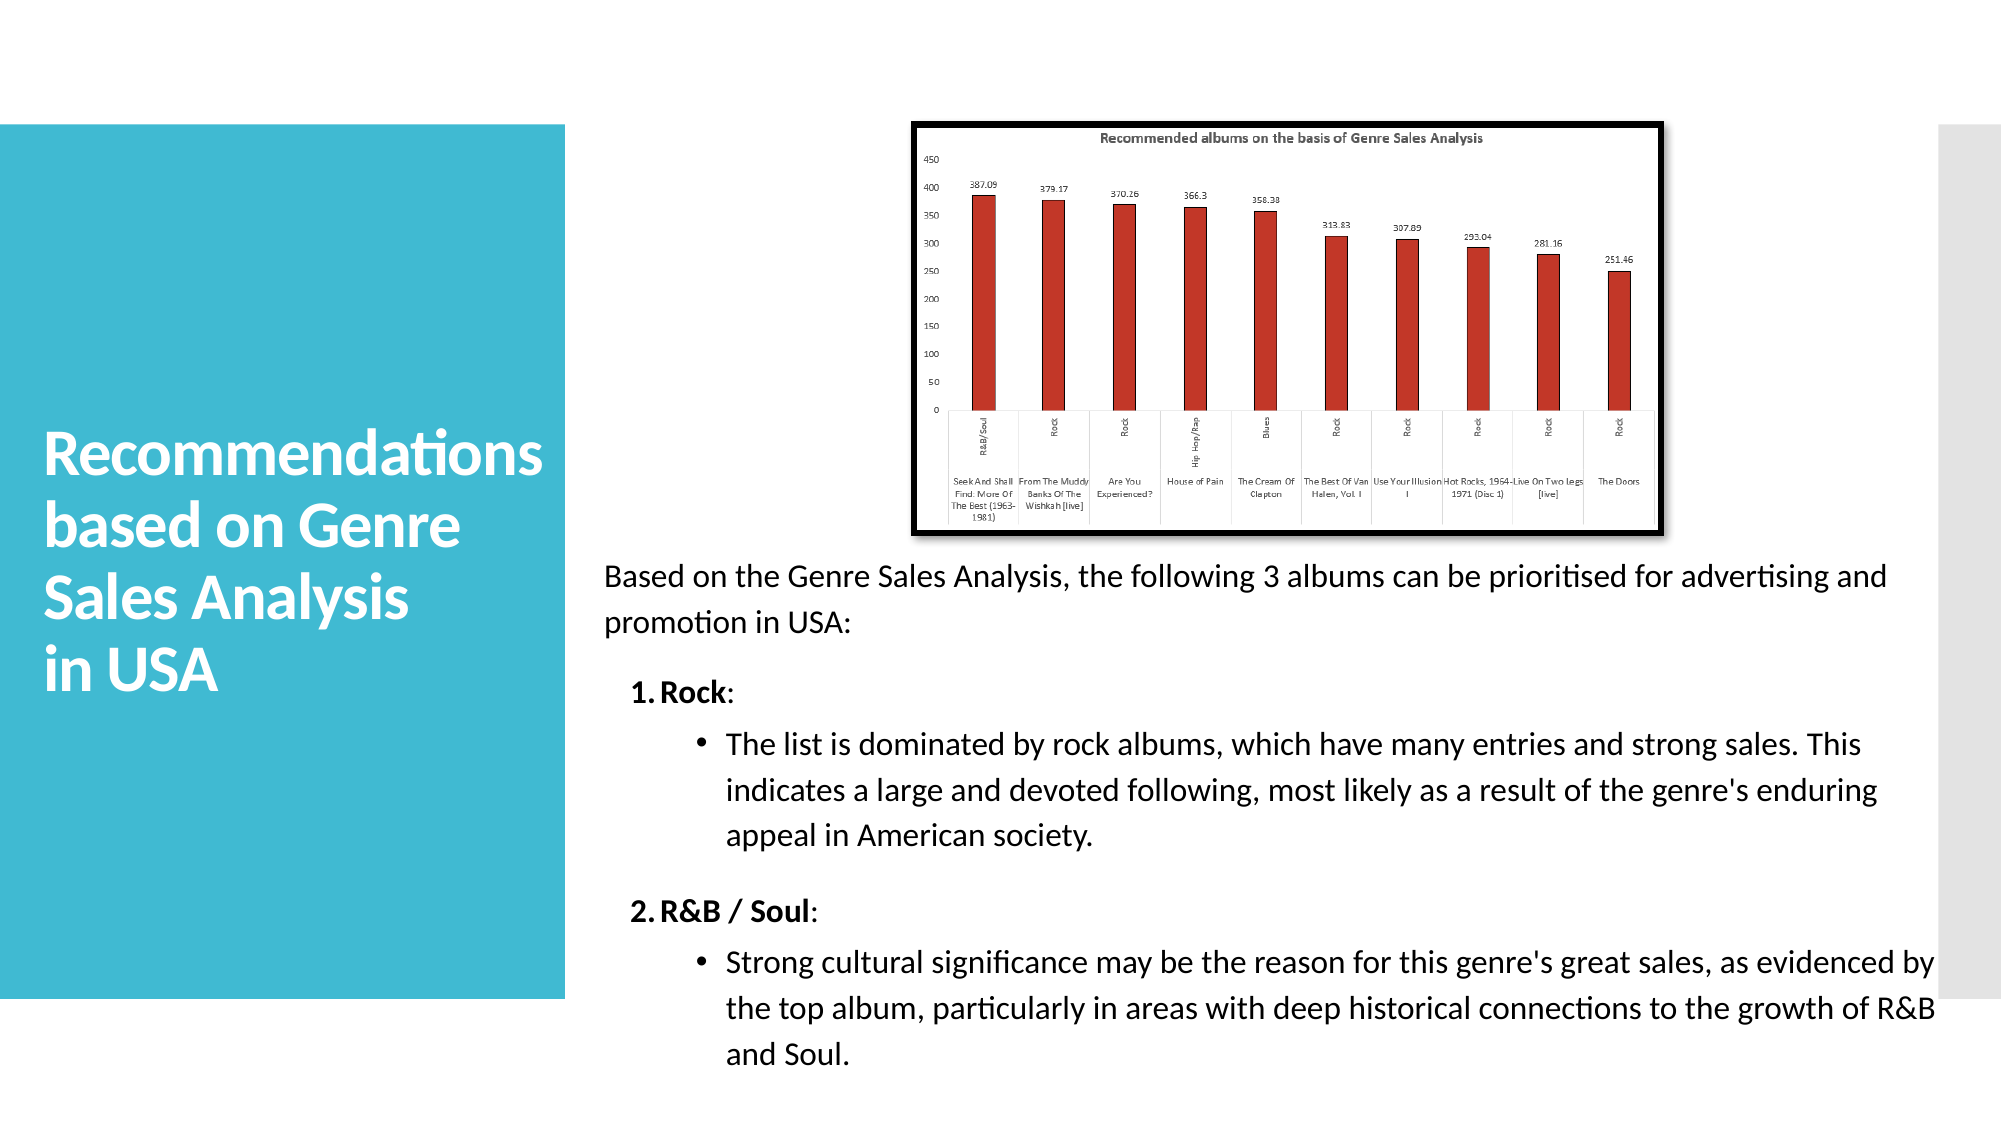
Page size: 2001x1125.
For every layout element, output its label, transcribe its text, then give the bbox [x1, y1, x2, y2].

title Recommendations based on Genre Sales Analysis in USA [28, 184, 565, 940]
list Based on the Genre Sales Analysis, the following 3 albums can be prioritised for advertising and promotion in USA: Rock: The list is dominated by rock albums, which have many entries and strong sales. This indicates a large and devoted following, most likely as a result of the genre's enduring appeal in American society. R&B / Soul: Strong cultural significance may be the reason for this genre's great sales, as evidenced by the top album, particularly in areas with deep historical connections to the growth of R&B and Soul. [570, 595, 1972, 1025]
picture [916, 127, 1659, 530]
